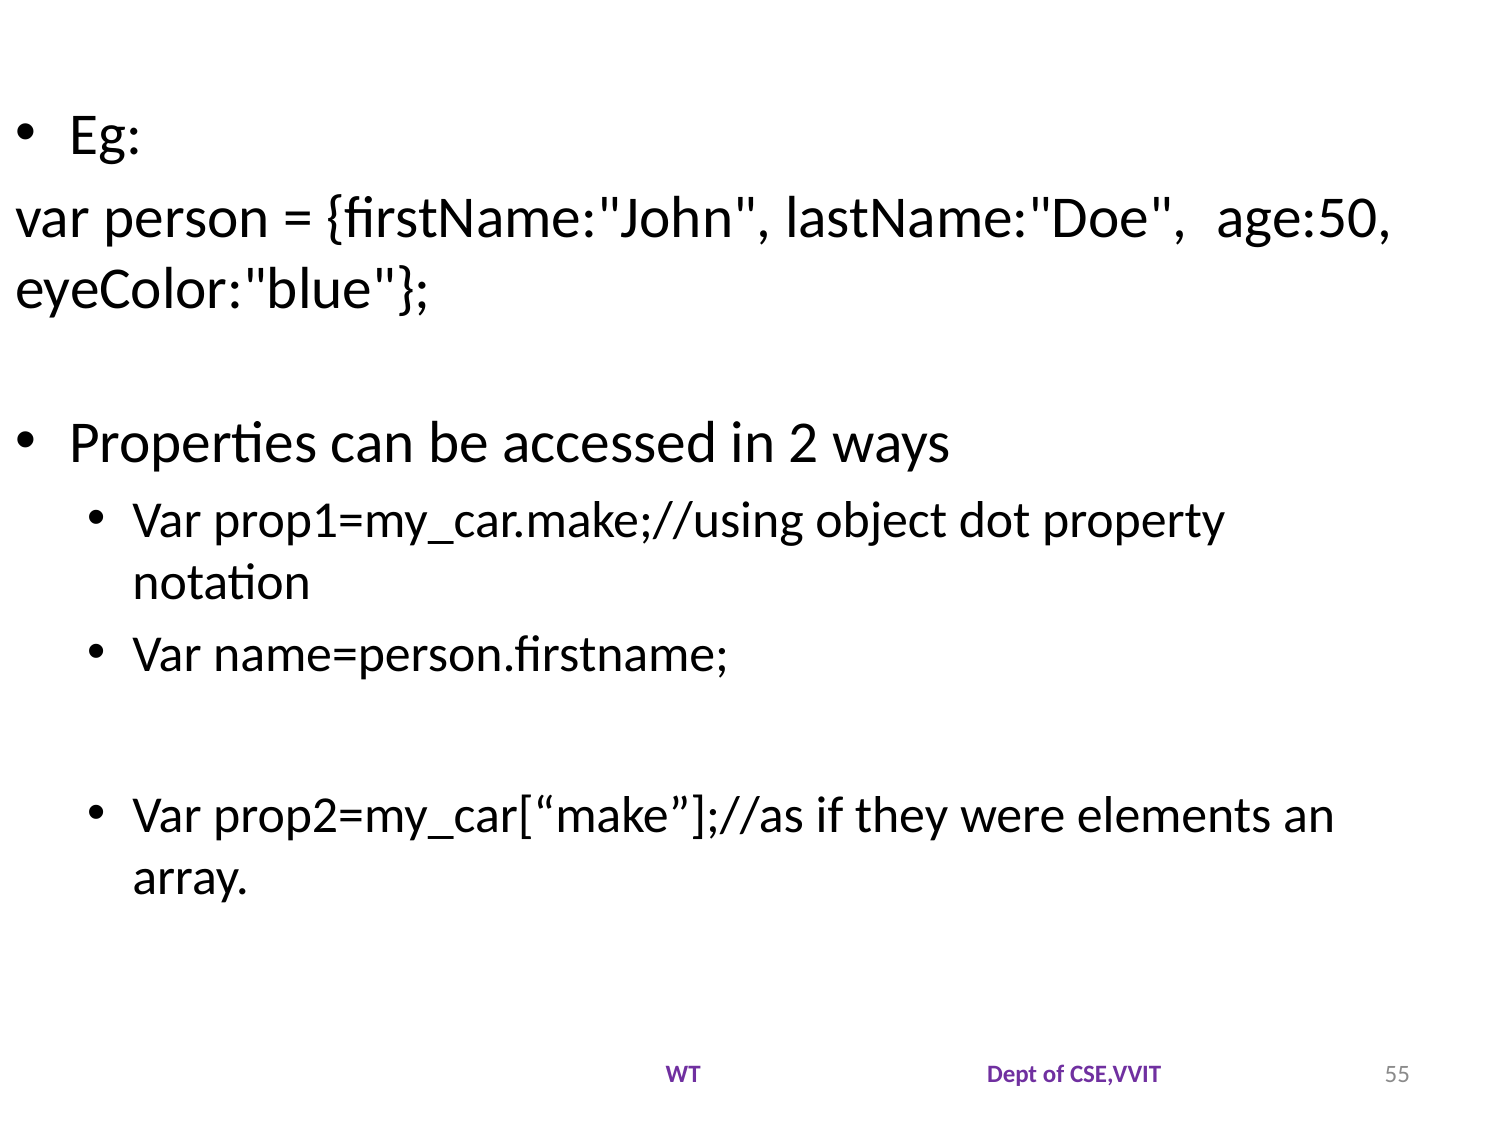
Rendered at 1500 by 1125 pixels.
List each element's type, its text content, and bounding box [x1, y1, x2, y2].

footer WT Dept of CSE,VVIT [512, 1042, 1363, 1103]
list Eg: var person = {firstName:"John", lastName:"Doe", age:50, eyeColor:"blue"}; Properties can be accessed in 2 ways Var prop1=my_car.make;//using object dot property notation Var name=person.firstname; Var prop2=my_car[“make”];//as if they were elements an array. [0, 87, 1500, 1125]
slide_number 55 [1363, 1042, 1425, 1103]
